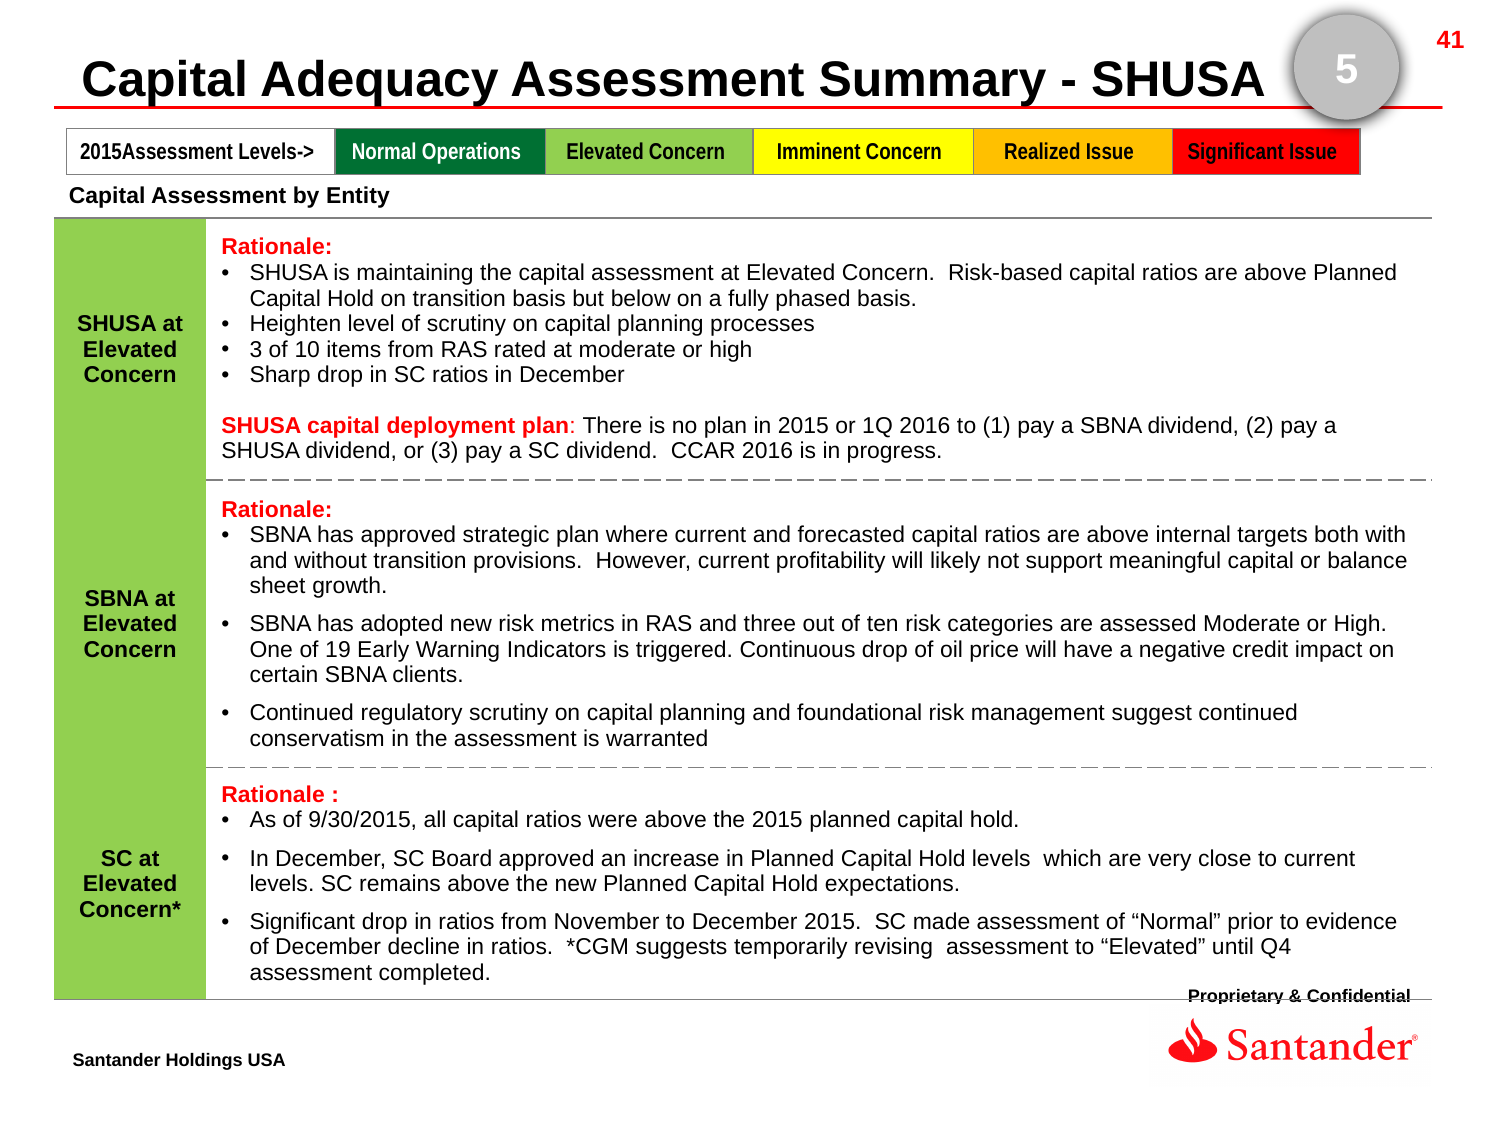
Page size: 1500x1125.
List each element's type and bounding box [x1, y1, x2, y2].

table_cell [54, 219, 1432, 999]
text_box [66, 12, 1500, 122]
picture [1149, 1004, 1431, 1087]
table_header [54, 175, 1432, 217]
table_header [754, 129, 973, 174]
table_header [974, 129, 1172, 174]
table_header [546, 129, 752, 174]
table_header [336, 129, 545, 174]
table_header [67, 129, 334, 174]
table_header [1173, 129, 1359, 174]
